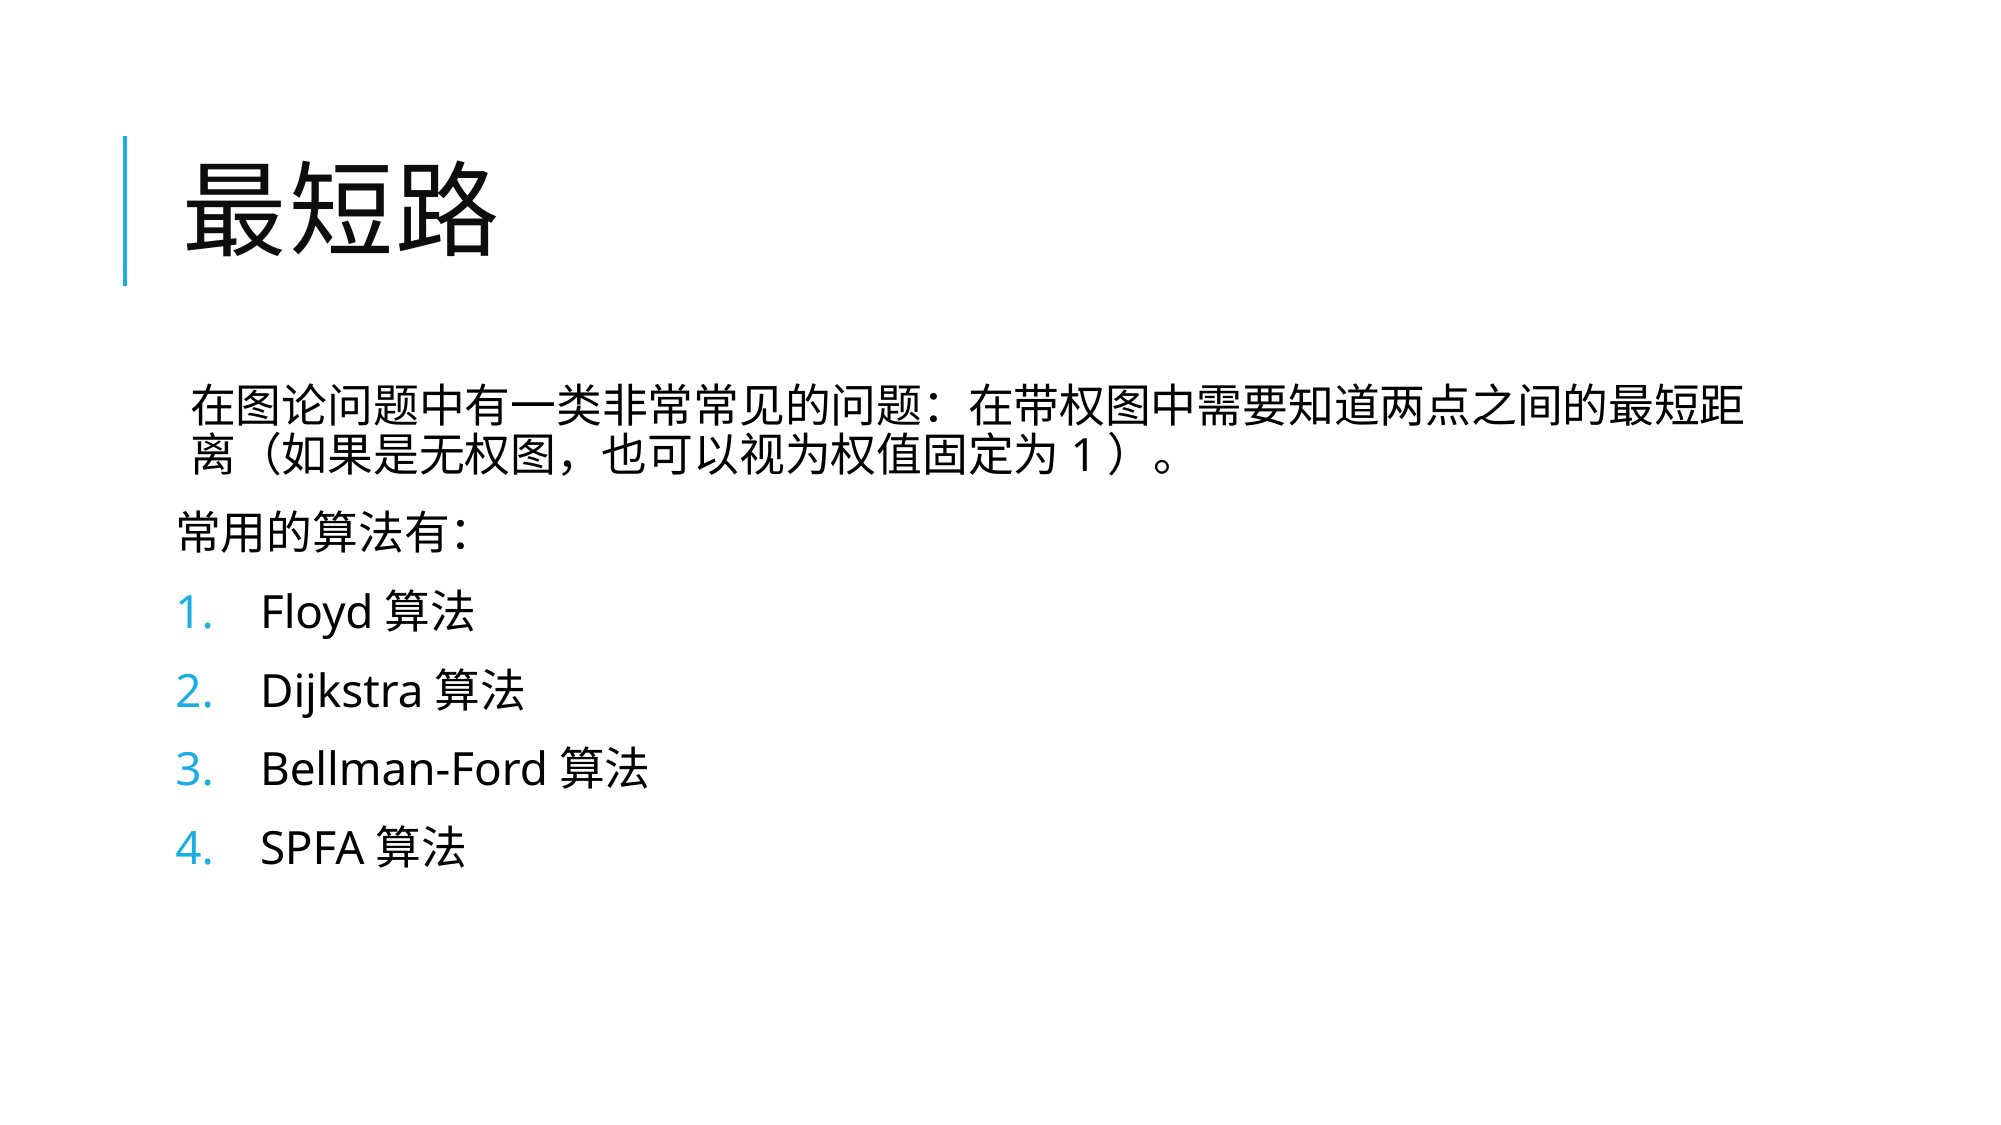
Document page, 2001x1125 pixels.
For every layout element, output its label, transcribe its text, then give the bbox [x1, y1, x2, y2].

list 在图论问题中有一类非常常见的问题：在带权图中需要知道两点之间的最短距离（如果是无权图，也可以视为权值固定为1）。 常用的算法有： Floyd算法 Dijkstra算法 Bellman-Ford算法 SPFA算法 [168, 375, 1763, 1035]
title 最短路 [168, 96, 1763, 342]
